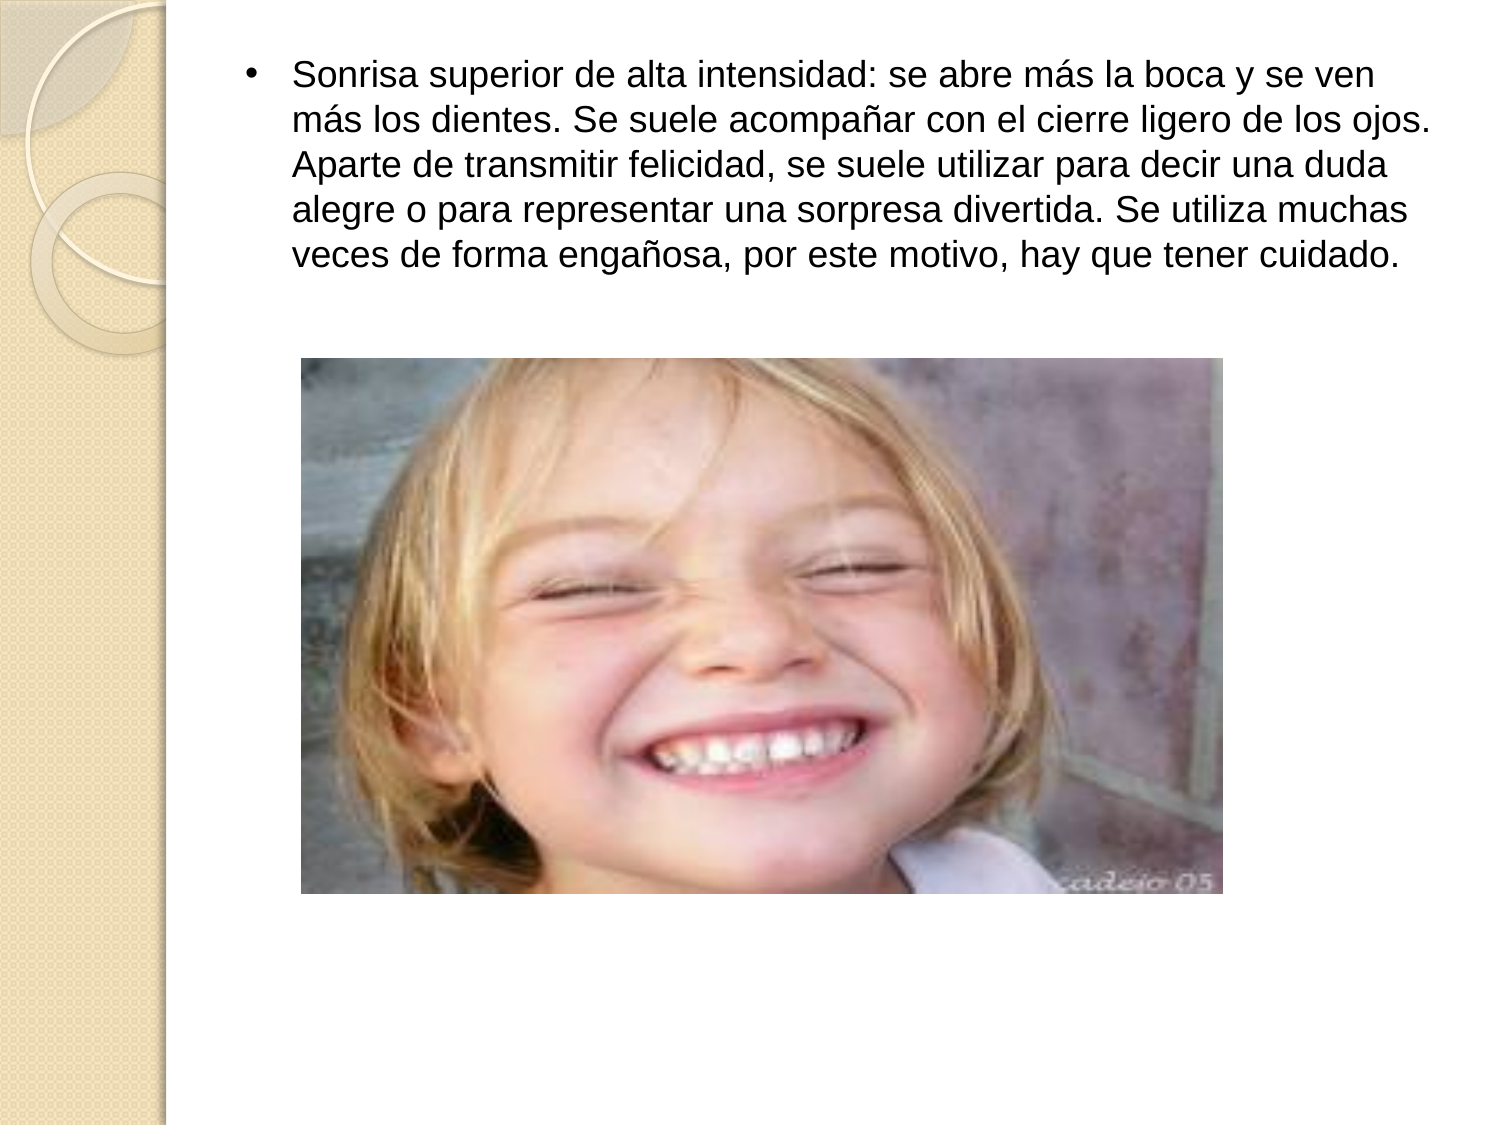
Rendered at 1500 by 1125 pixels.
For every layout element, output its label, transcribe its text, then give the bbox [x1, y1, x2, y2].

text_box Sonrisa superior de alta intensidad: se abre más la boca y se ven más los dientes. Se suele acompañar con el cierre ligero de los ojos. Aparte de transmitir felicidad, se suele utilizar para decir una duda alegre o para representar una sorpresa divertida. Se utiliza muchas veces de forma engañosa, por este motivo, hay que tener cuidado. [230, 42, 1447, 283]
picture [300, 358, 1223, 894]
